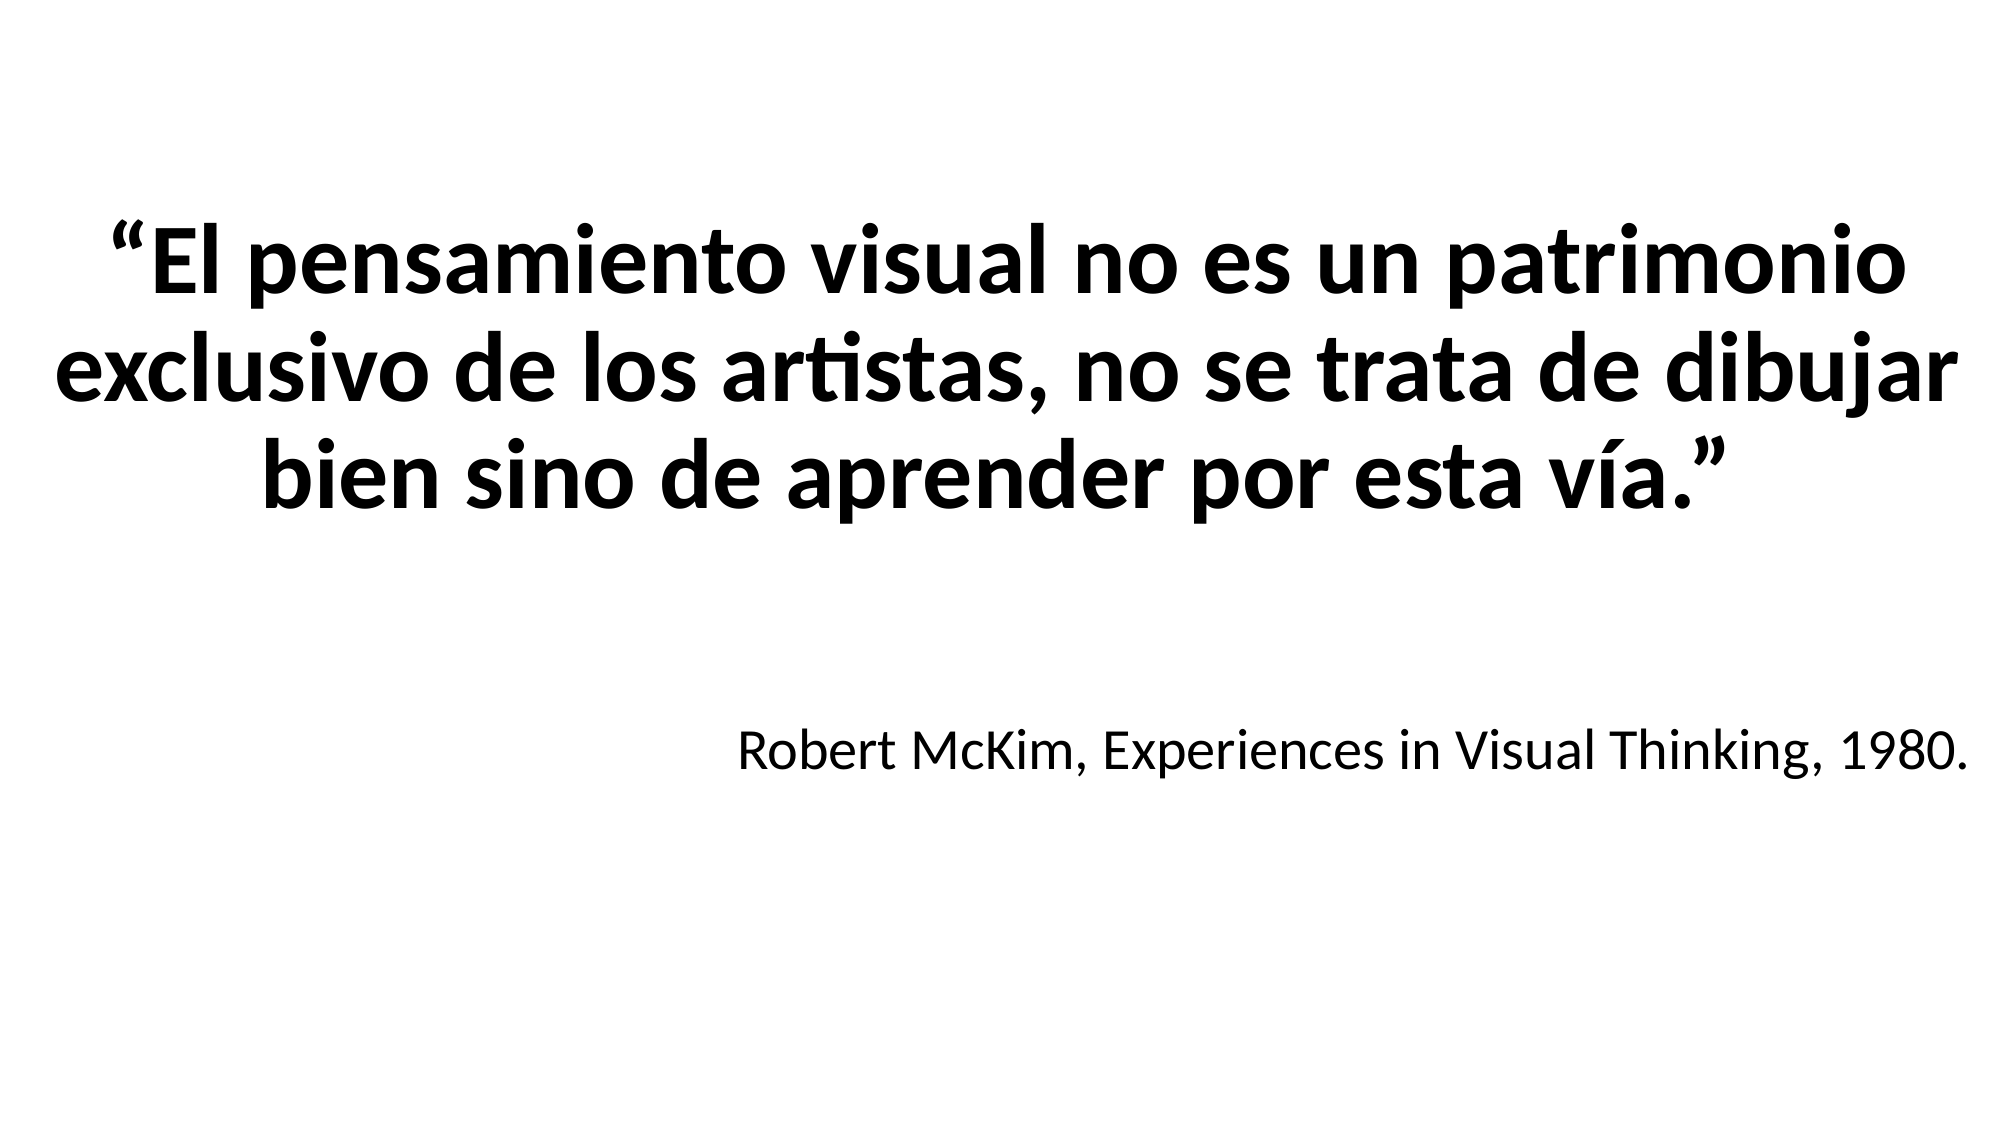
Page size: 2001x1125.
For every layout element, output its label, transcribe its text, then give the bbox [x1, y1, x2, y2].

list “El pensamiento visual no es un patrimonio exclusivo de los artistas, no se trata de dibujar bien sino de aprender por esta vía.” Robert McKim, Experiences in Visual Thinking, 1980. [16, 199, 2000, 933]
